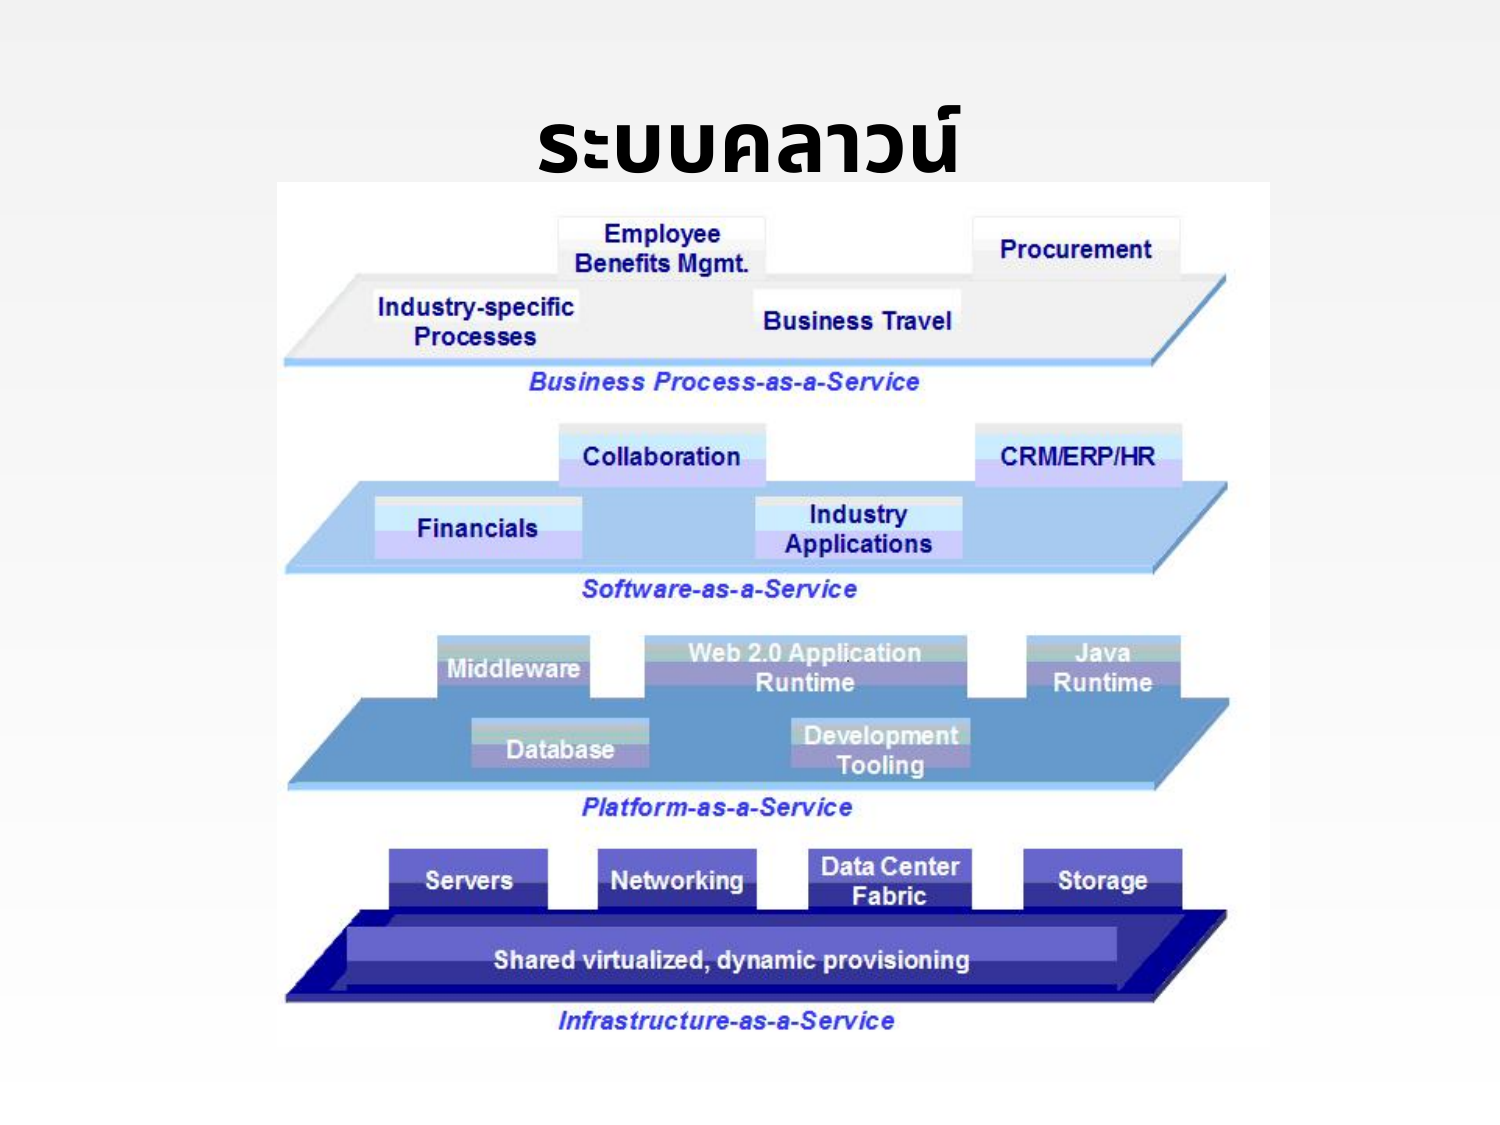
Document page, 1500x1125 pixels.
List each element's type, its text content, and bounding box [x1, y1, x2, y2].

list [277, 182, 1270, 1048]
title ระบบคลาวน์ [75, 45, 1425, 233]
